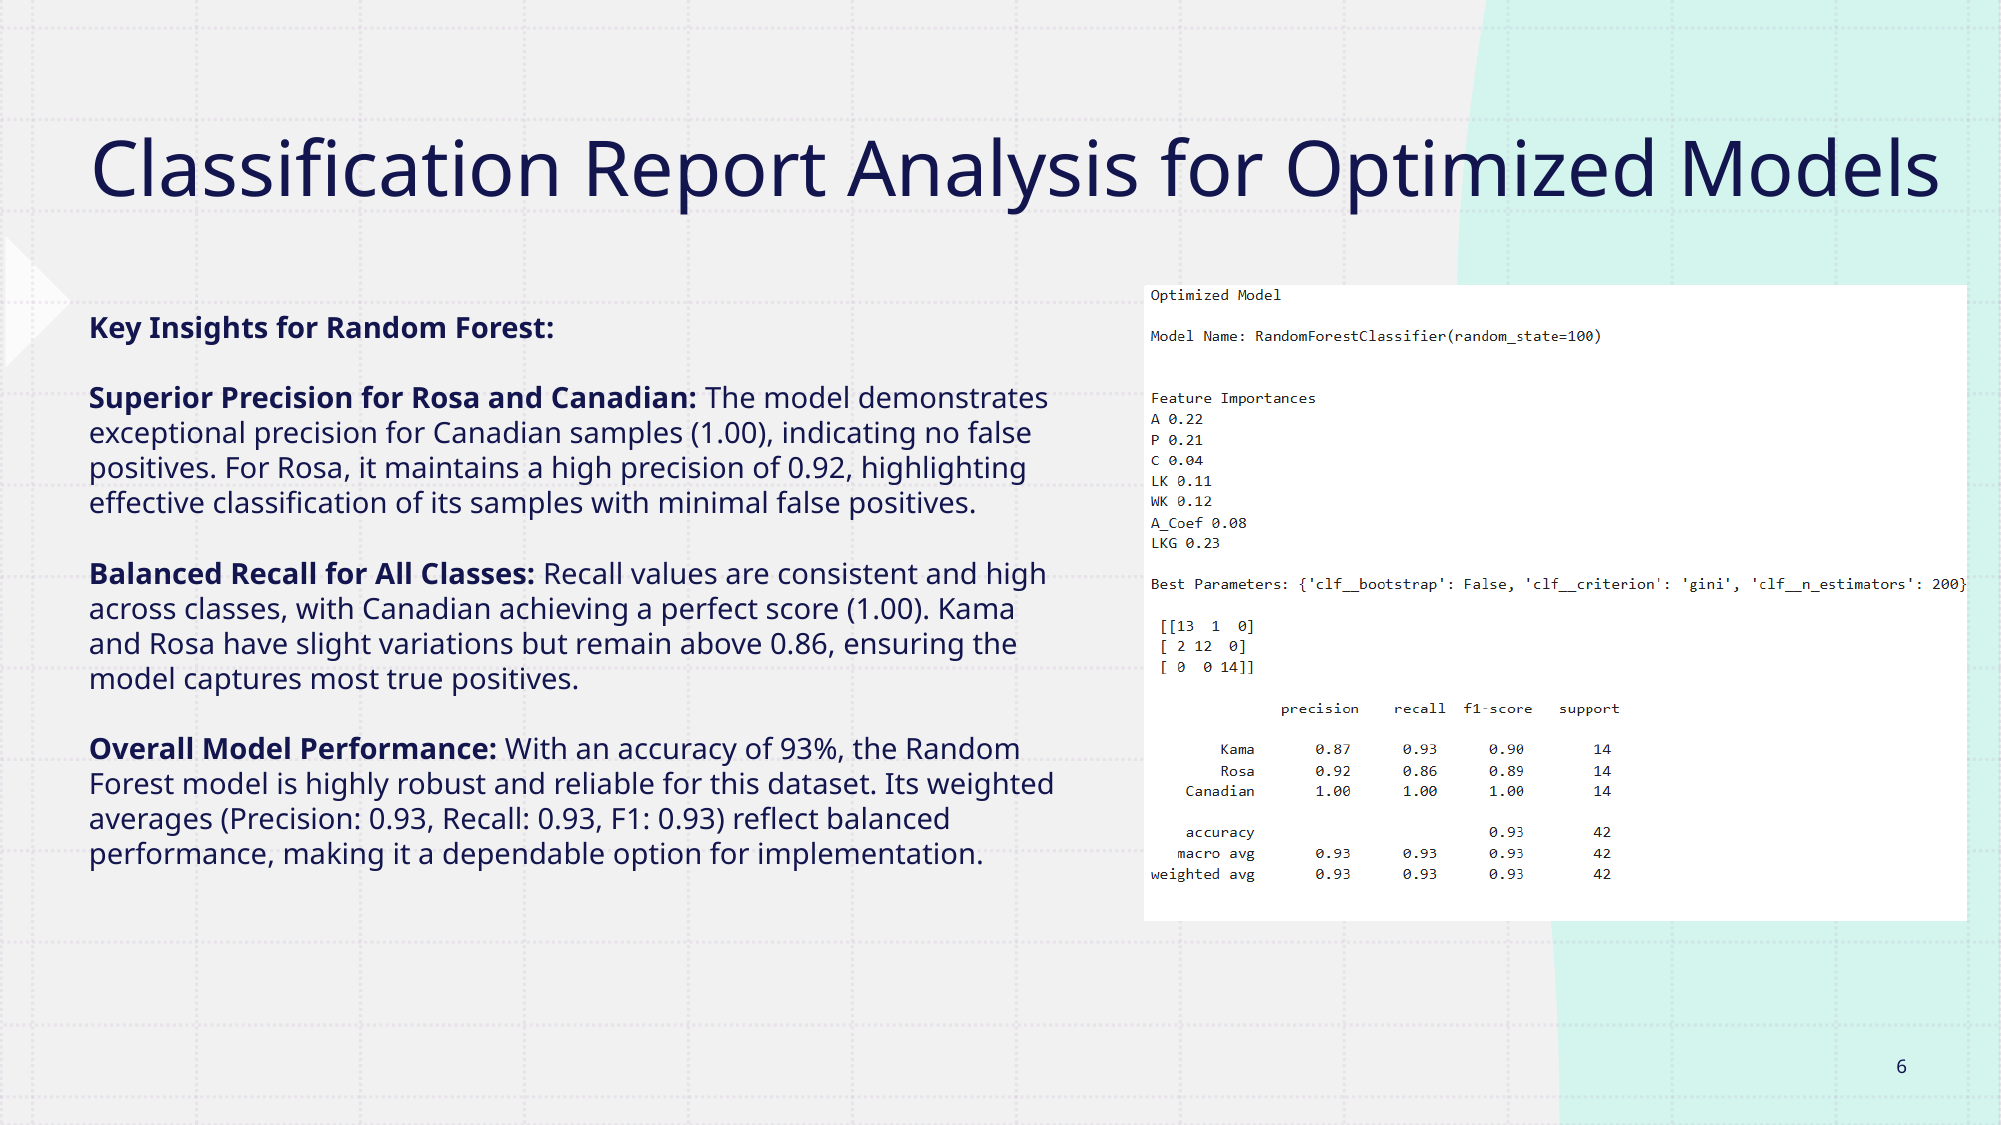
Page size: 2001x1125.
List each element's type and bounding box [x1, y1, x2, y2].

text_box [0, 0, 2000, 1125]
picture [1144, 285, 1967, 921]
